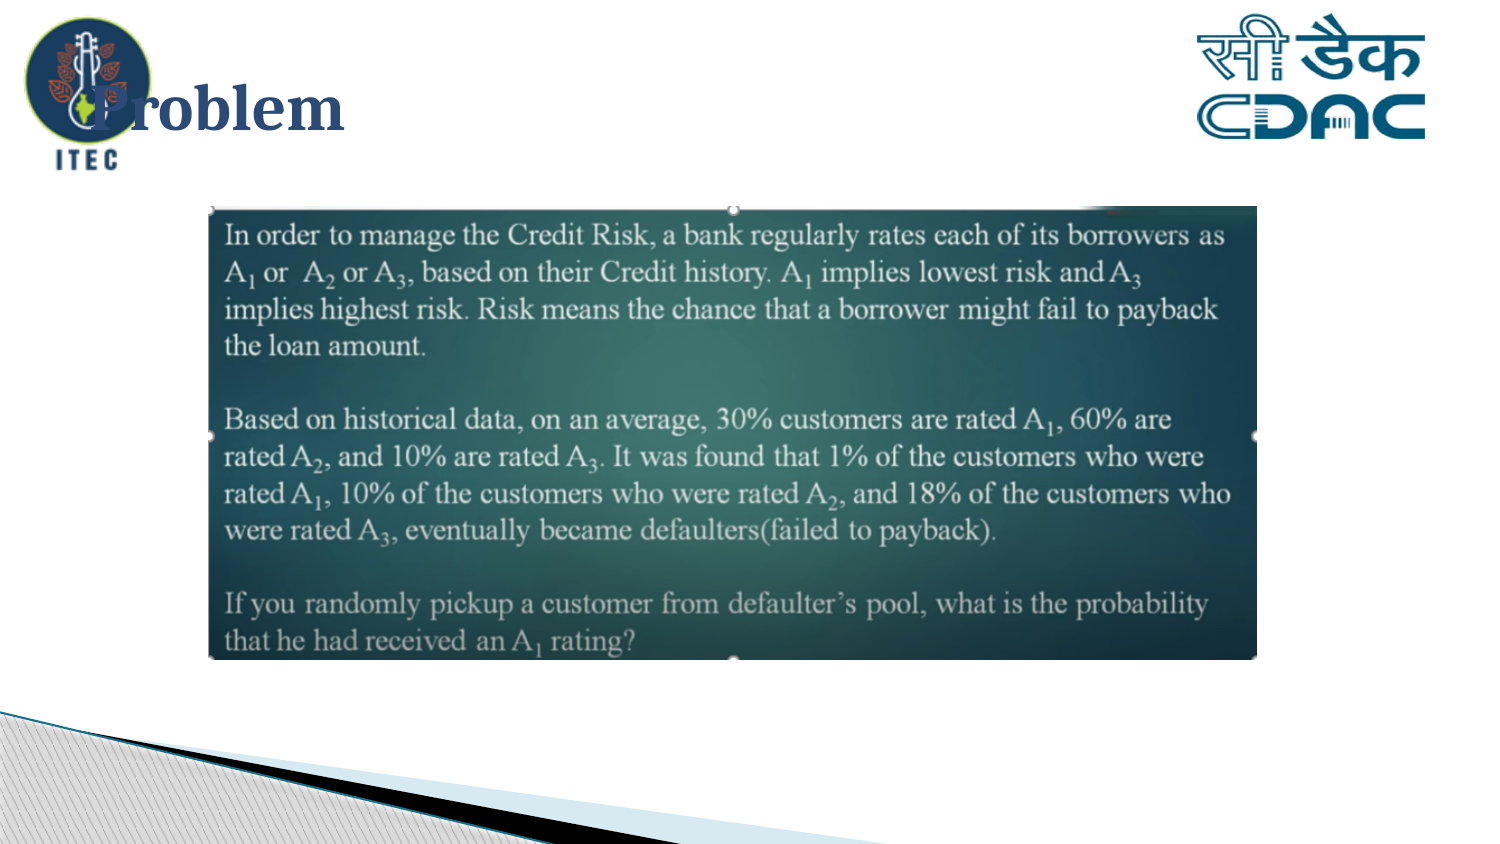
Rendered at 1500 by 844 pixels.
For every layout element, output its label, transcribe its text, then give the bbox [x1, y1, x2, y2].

title Problem [75, 33, 1425, 175]
picture [207, 205, 1257, 660]
picture [0, 8, 175, 183]
picture [1197, 13, 1425, 33]
